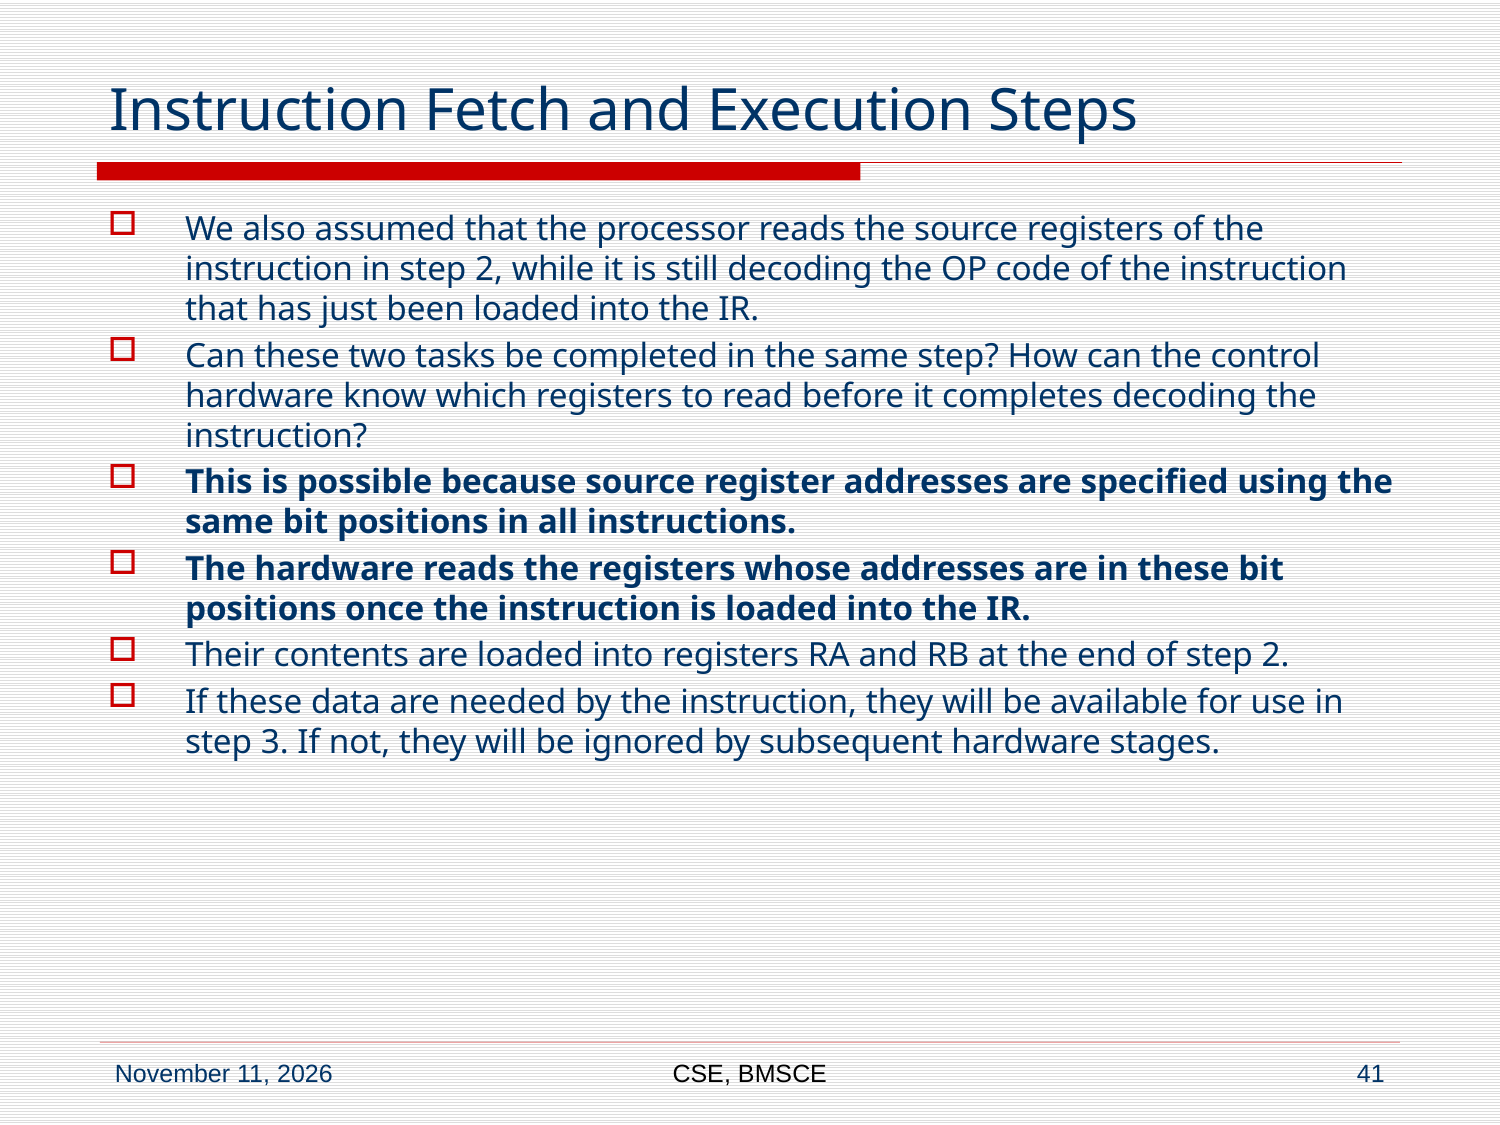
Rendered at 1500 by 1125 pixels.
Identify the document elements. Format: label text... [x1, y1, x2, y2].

list We also assumed that the processor reads the source registers of the instruction in step 2, while it is still decoding the OP code of the instruction that has just been loaded into the IR. Can these two tasks be completed in the same step? How can the control hardware know which registers to read before it completes decoding the instruction? This is possible because source register addresses are specified using the same bit positions in all instructions. The hardware reads the registers whose addresses are in these bit positions once the instruction is loaded into the IR. Their contents are loaded into registers RA and RB at the end of step 2. If these data are needed by the instruction, they will be available for use in step 3. If not, they will be ignored by subsequent hardware stages. [92, 200, 1430, 1025]
title Instruction Fetch and Execution Steps [94, 46, 1407, 150]
footer CSE, BMSCE [512, 1049, 988, 1103]
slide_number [99, 1049, 426, 1103]
slide_number 41 [1074, 1049, 1401, 1103]
